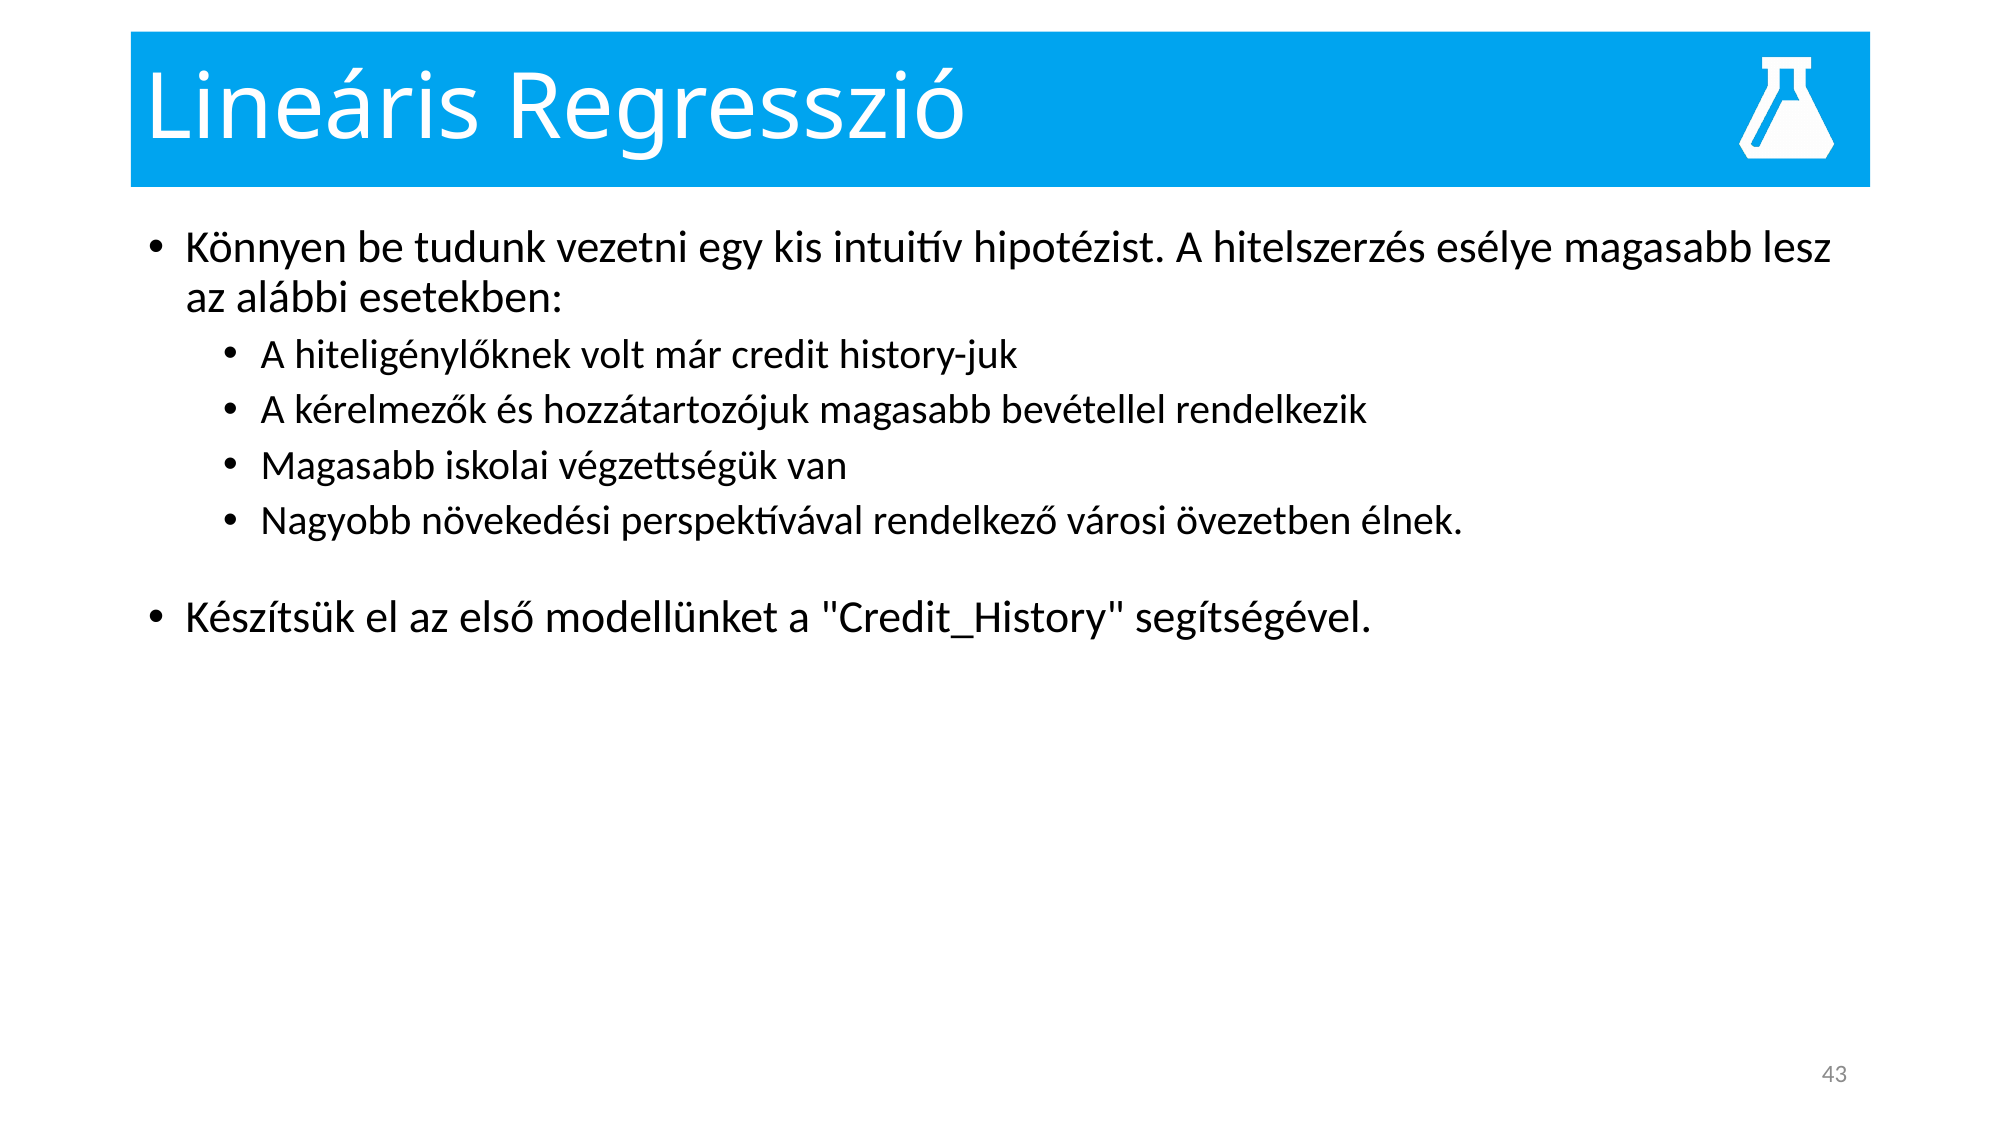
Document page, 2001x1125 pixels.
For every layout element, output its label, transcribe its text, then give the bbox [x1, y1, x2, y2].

slide_number 43 [1412, 1042, 1863, 1103]
list Könnyen be tudunk vezetni egy kis intuitív hipotézist. A hitelszerzés esélye magasabb lesz az alábbi esetekben: A hiteligénylőknek volt már credit history-juk A kérelmezők és hozzátartozójuk magasabb bevétellel rendelkezik Magasabb iskolai végzettségük van Nagyobb növekedési perspektívával rendelkező városi övezetben élnek. Készítsük el az első modellünket a "Credit_History" segítségével. [133, 215, 1871, 993]
title Lineáris Regresszió [129, 31, 1701, 187]
picture [1740, 58, 1833, 158]
